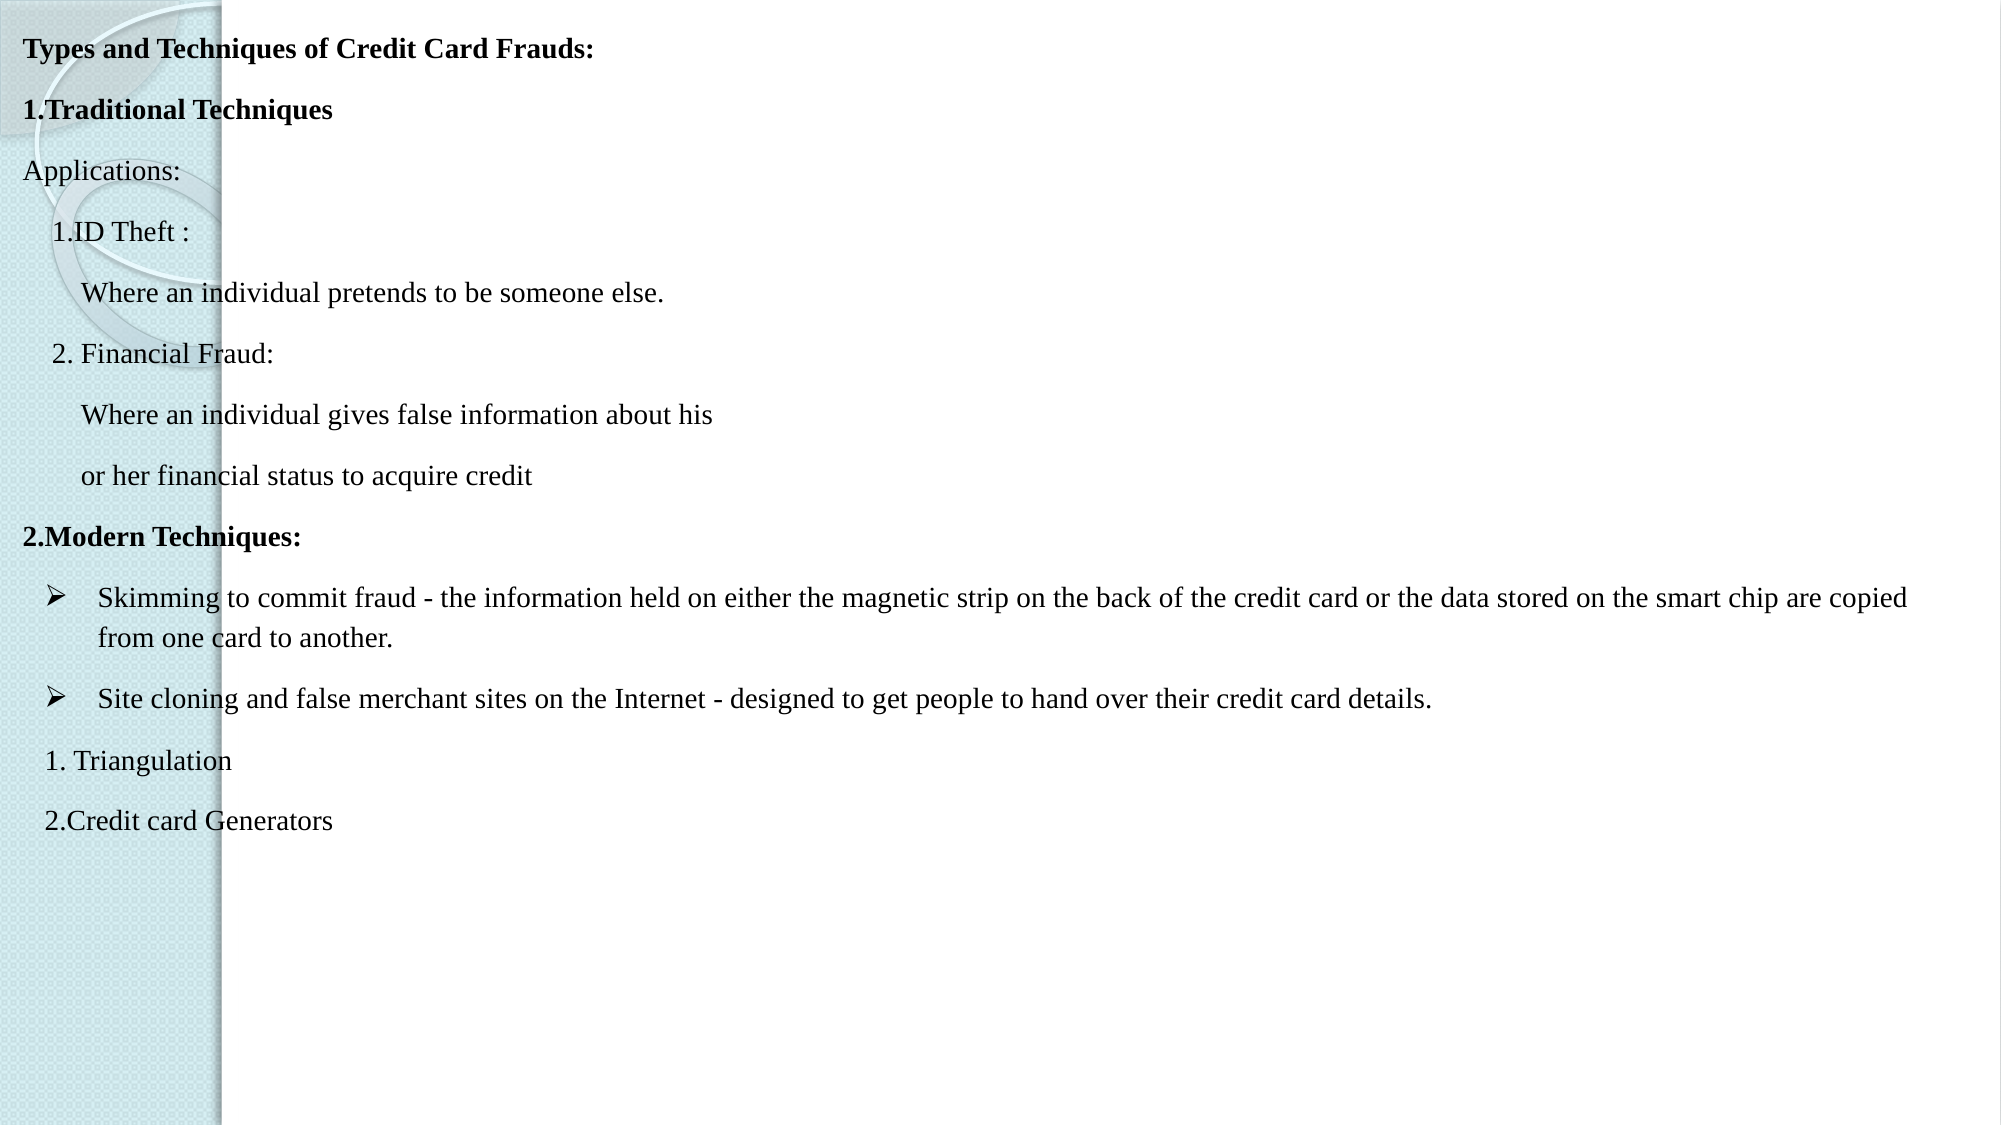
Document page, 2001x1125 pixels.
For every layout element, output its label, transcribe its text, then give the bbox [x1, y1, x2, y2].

text_box Types and Techniques of Credit Card Frauds: 1.Traditional Techniques Applications: 1.ID Theft : Where an individual pretends to be someone else. 2. Financial Fraud: Where an individual gives false information about his or her financial status to acquire credit 2.Modern Techniques: Skimming to commit fraud - the information held on either the magnetic strip on the back of the credit card or the data stored on the smart chip are copied from one card to another. Site cloning and false merchant sites on the Internet - designed to get people to hand over their credit card details. 1. Triangulation 2.Credit card Generators [7, 9, 1941, 974]
